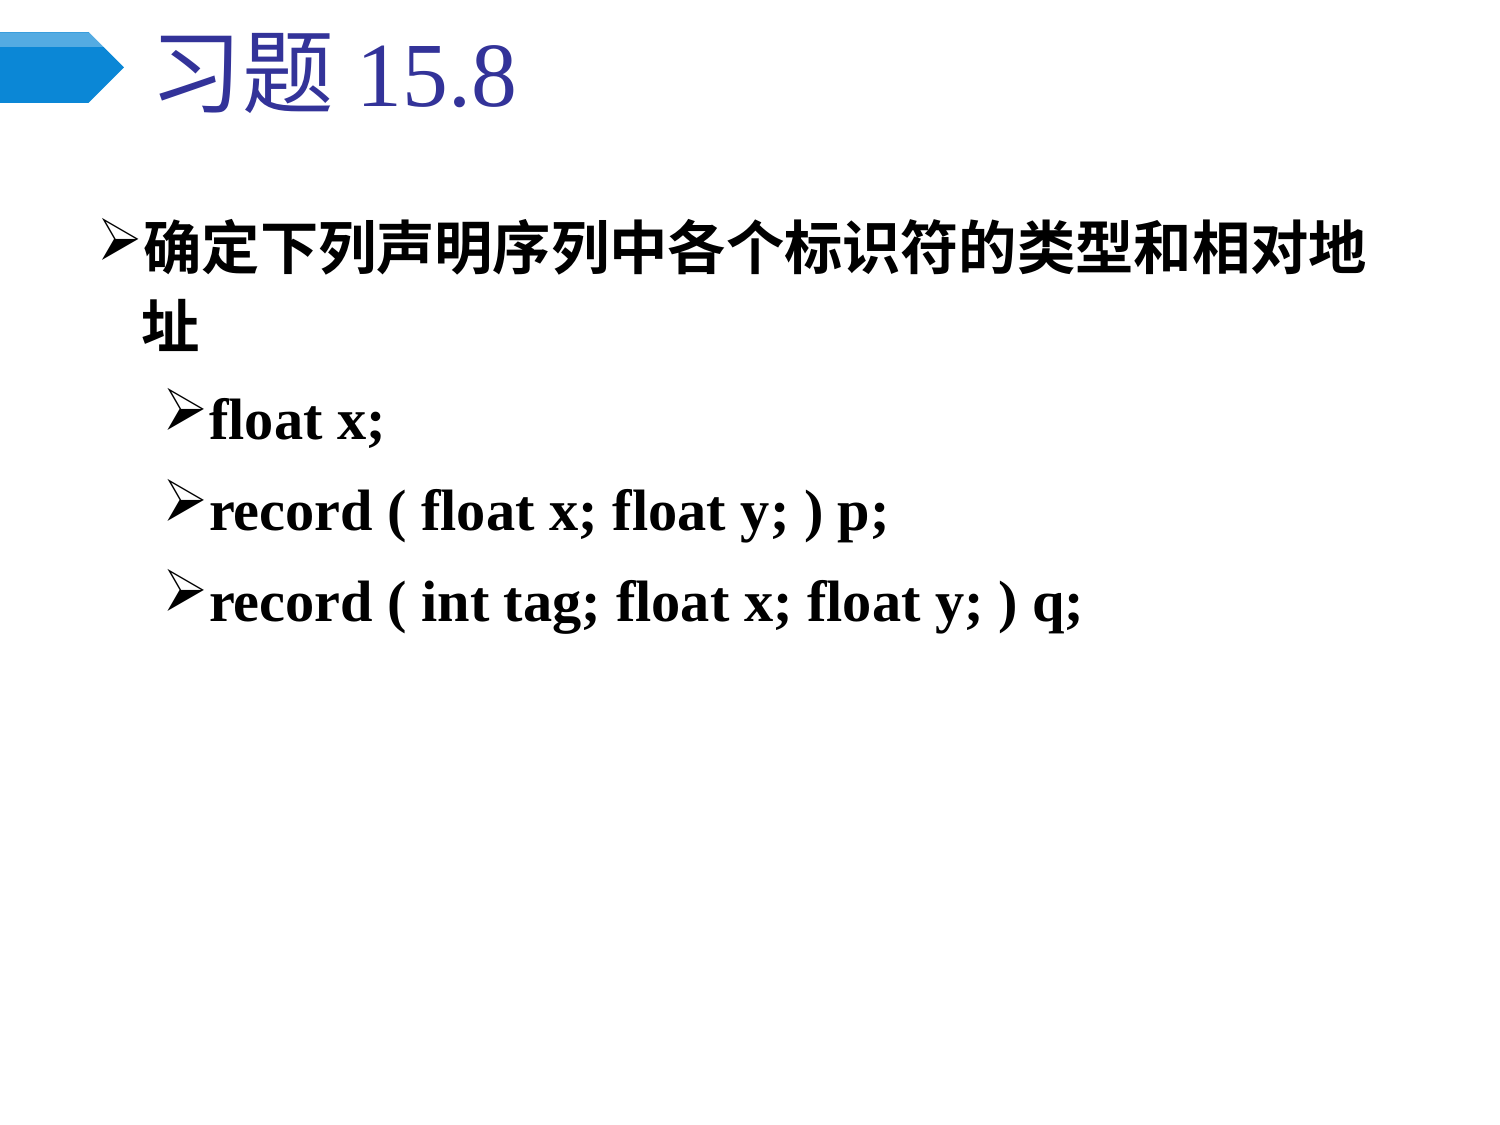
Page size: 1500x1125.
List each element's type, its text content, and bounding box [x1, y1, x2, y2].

title 习题15.8 [135, 26, 1468, 132]
list 确定下列声明序列中各个标识符的类型和相对地址 float x; record ( float x; float y; ) p; record ( int tag; float x; float y; ) q; [82, 194, 1430, 996]
